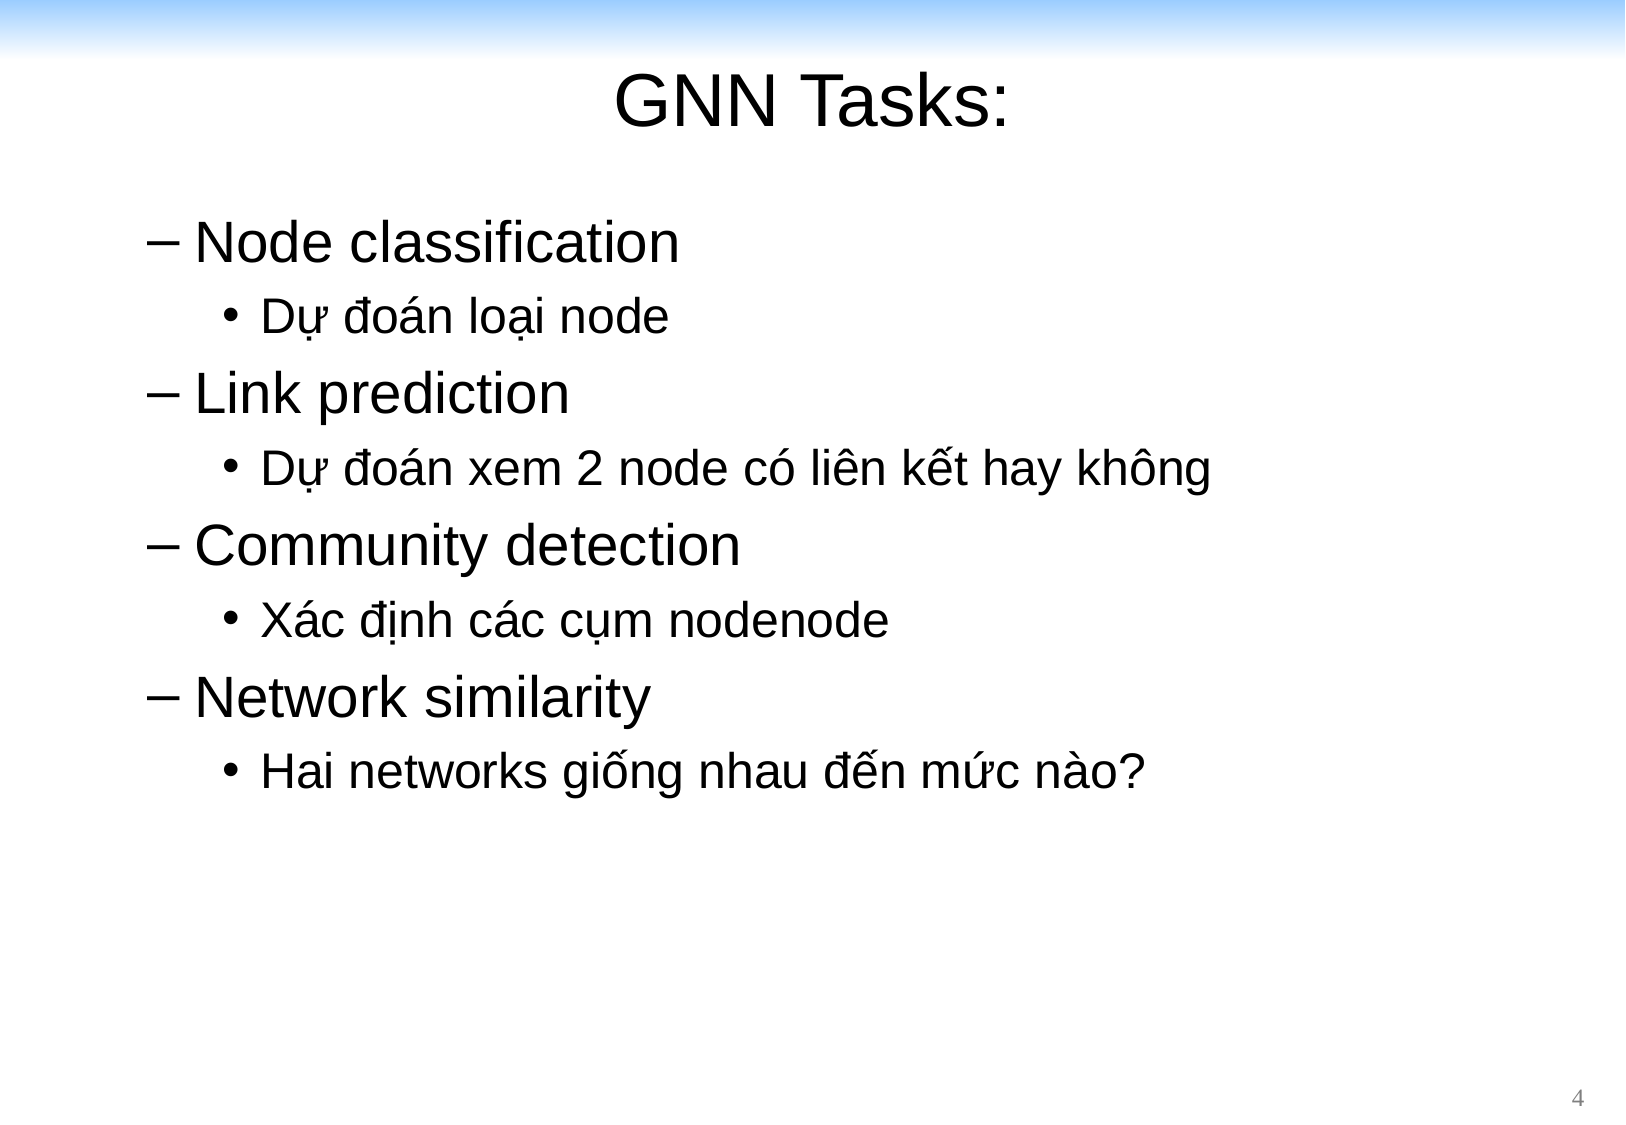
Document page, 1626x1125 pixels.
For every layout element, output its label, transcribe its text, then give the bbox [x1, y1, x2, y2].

title GNN Tasks: [44, 31, 1581, 161]
list Node classification Dự đoán loại node Link prediction Dự đoán xem 2 node có liên kết hay không Community detection Xác định các cụm nodenode Network similarity Hai networks giống nhau đến mức nào? [57, 196, 1557, 1005]
